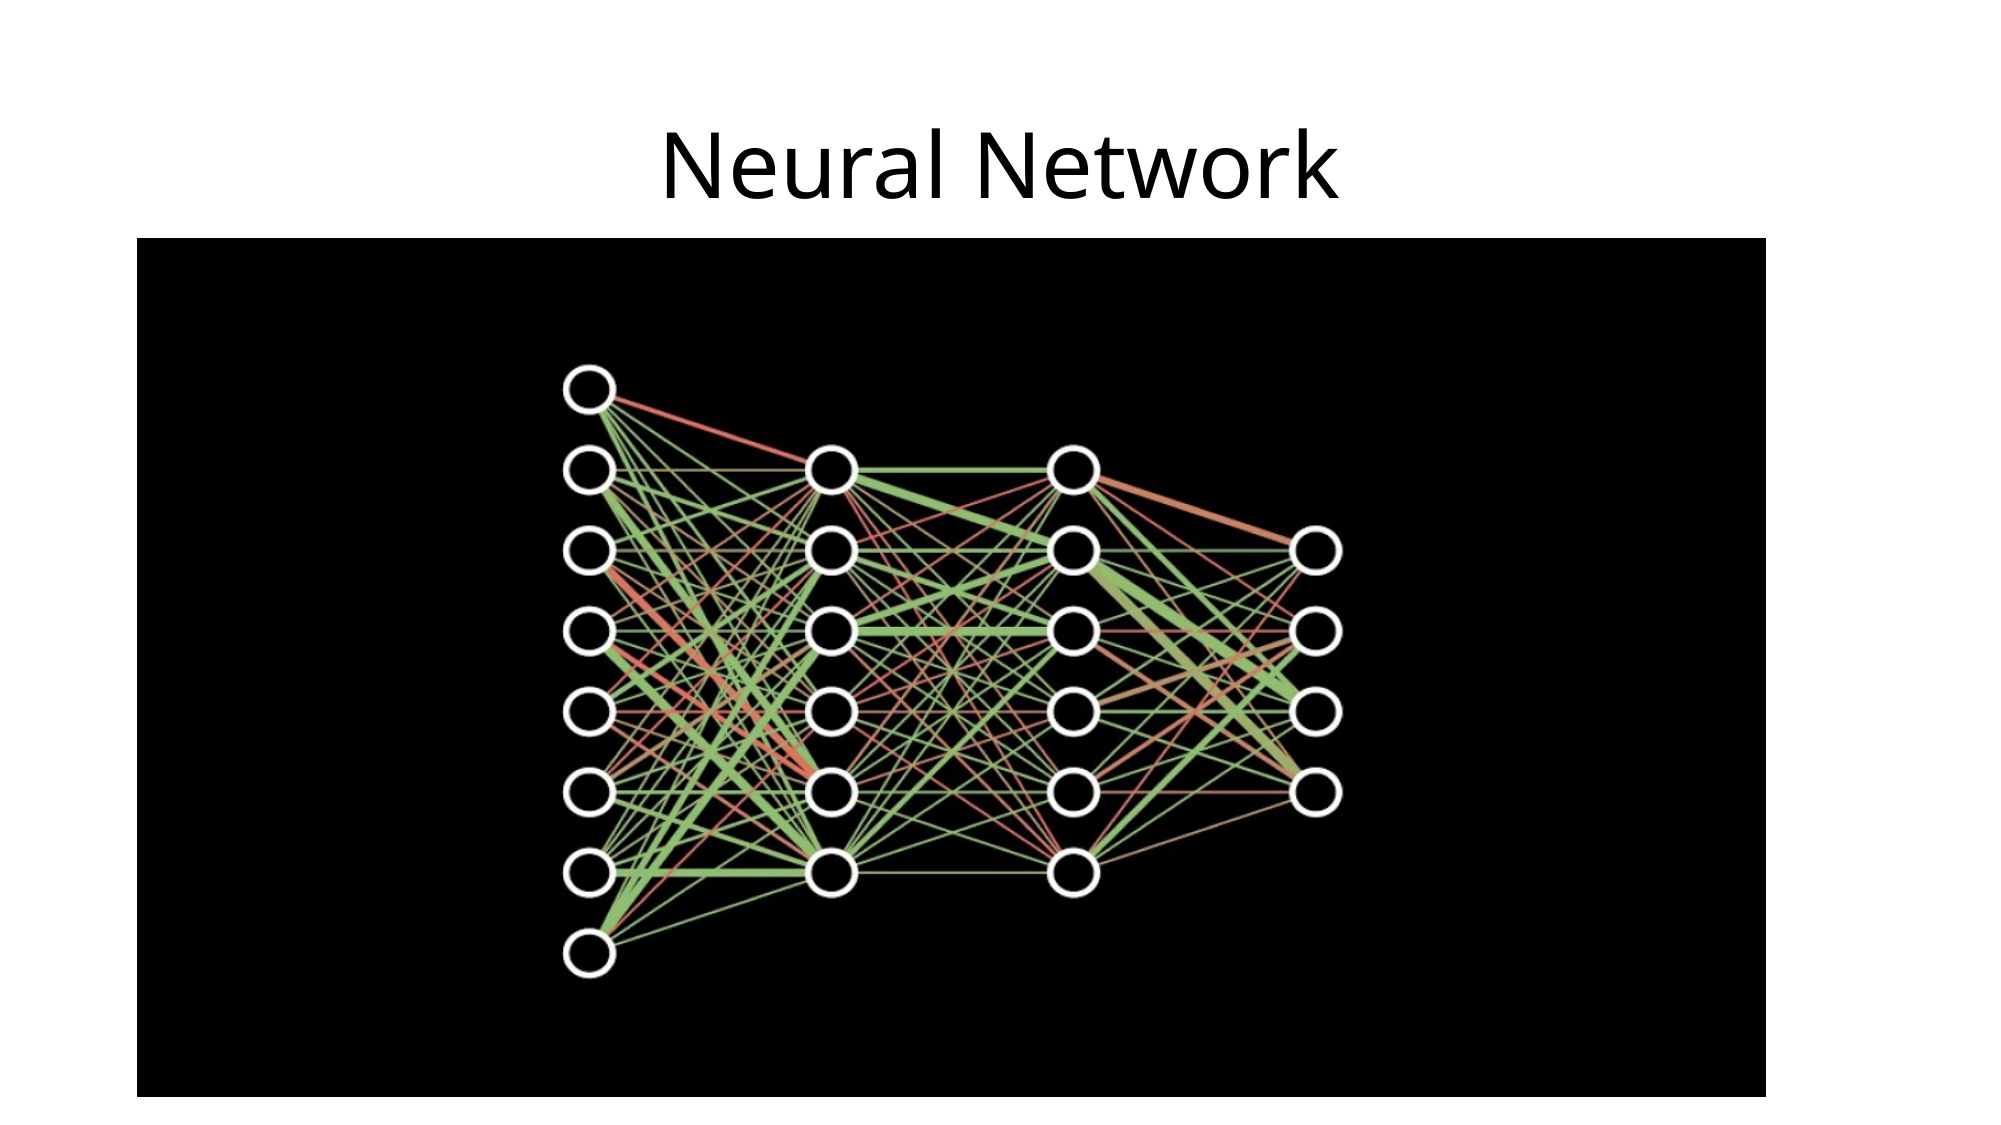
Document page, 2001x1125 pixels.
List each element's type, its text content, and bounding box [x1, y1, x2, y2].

picture [137, 238, 1766, 1097]
title Neural Network [137, 59, 1863, 278]
